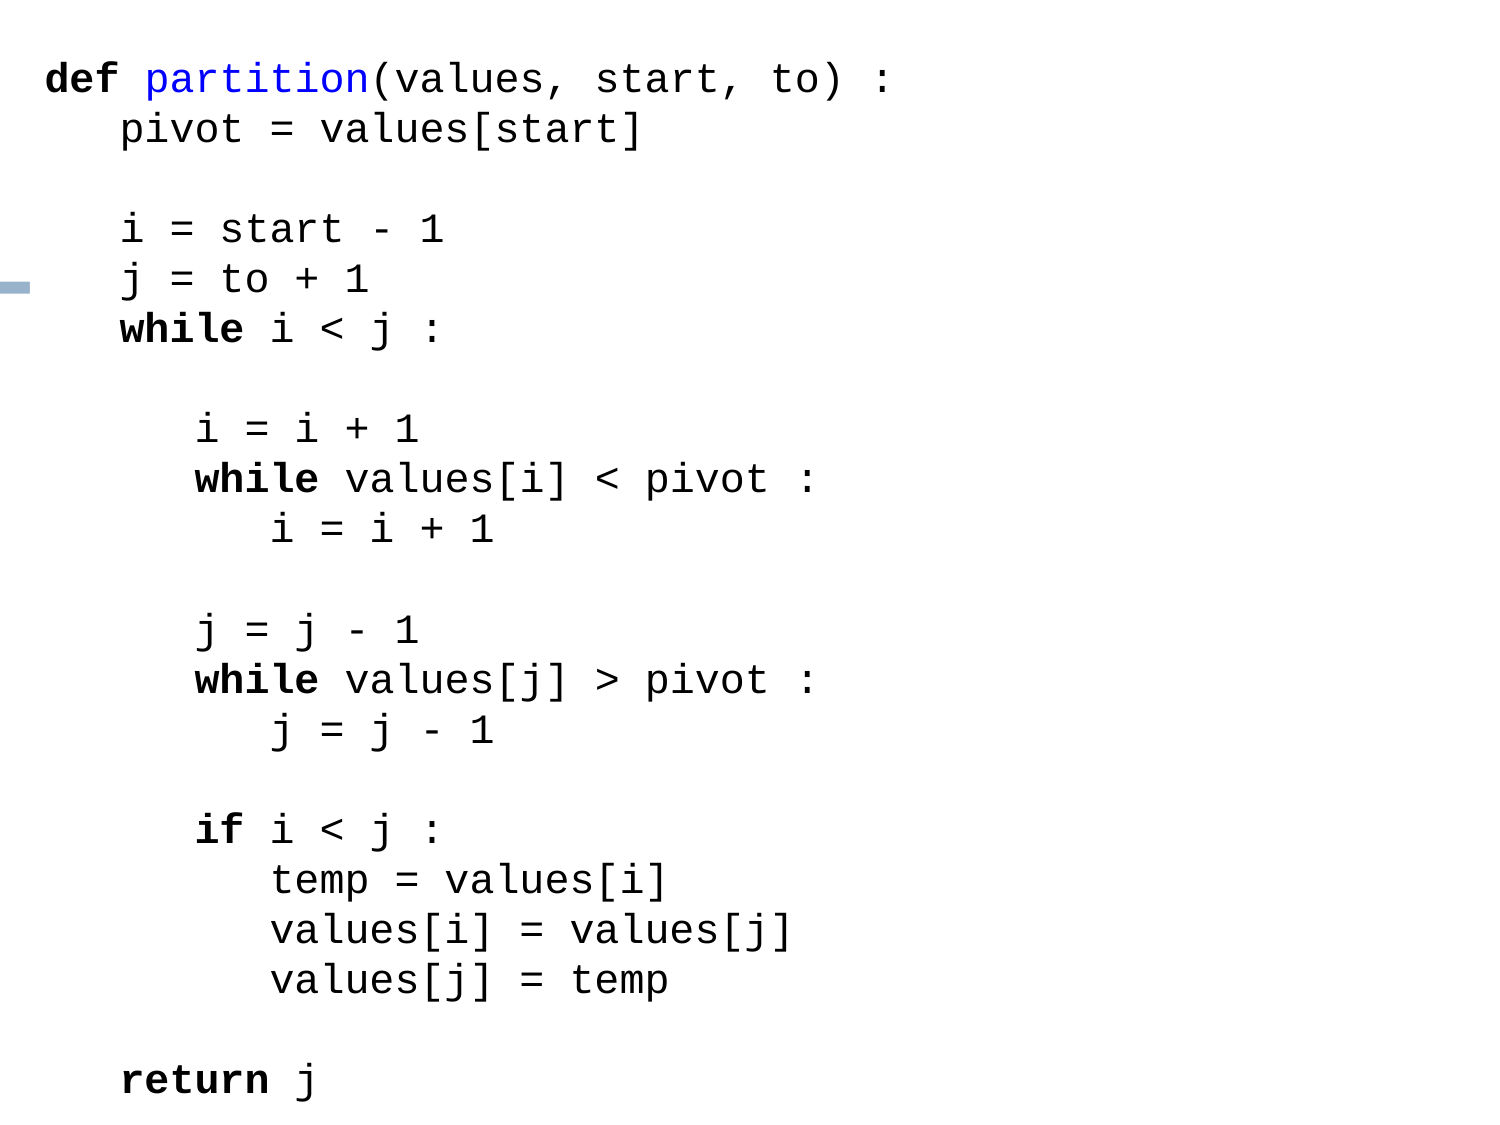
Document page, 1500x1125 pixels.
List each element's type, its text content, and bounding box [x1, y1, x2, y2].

text_box def partition(values, start, to) : pivot = values[start] i = start - 1 j = to + 1 while i < j : i = i + 1 while values[i] < pivot : i = i + 1 j = j - 1 while values[j] > pivot : j = j - 1 if i < j : temp = values[i] values[i] = values[j] values[j] = temp return j [29, 43, 1500, 1109]
